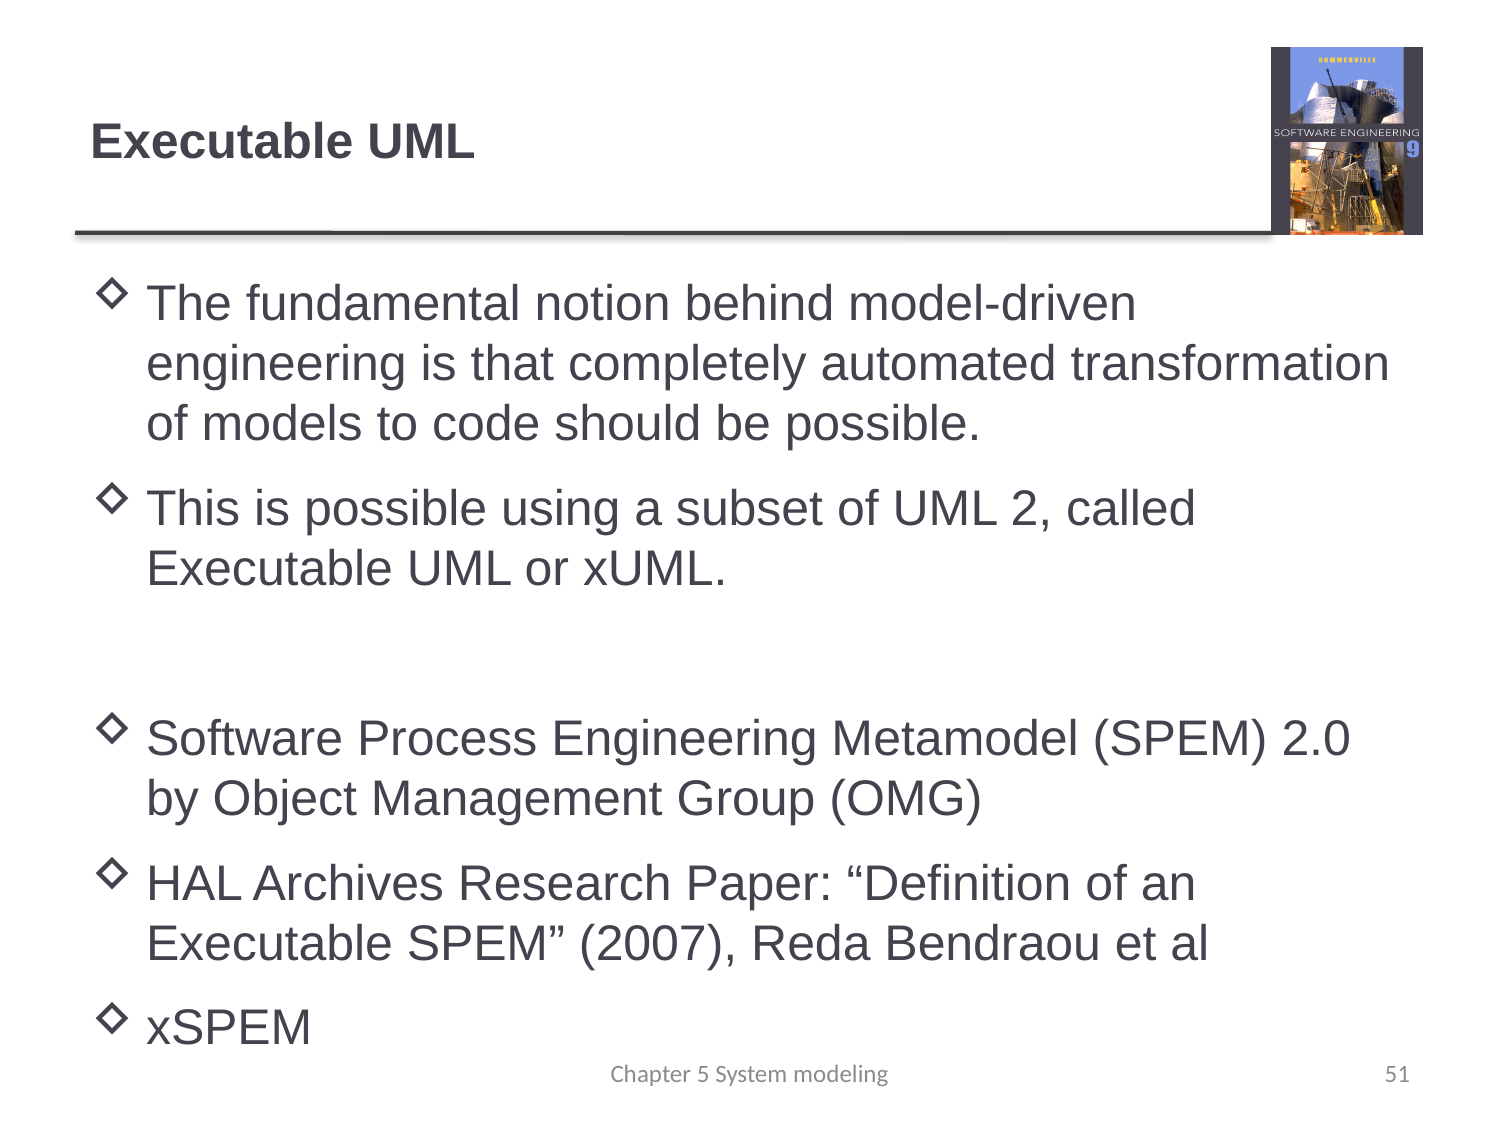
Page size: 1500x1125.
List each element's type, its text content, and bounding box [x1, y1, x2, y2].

list The fundamental notion behind model-driven engineering is that completely automated transformation of models to code should be possible. This is possible using a subset of UML 2, called Executable UML or xUML. Software Process Engineering Metamodel (SPEM) 2.0 by Object Management Group (OMG) HAL Archives Research Paper: “Definition of an Executable SPEM” (2007), Reda Bendraou et al xSPEM [75, 262, 1425, 1080]
slide_number 51 [1074, 1042, 1425, 1103]
picture [1272, 47, 1423, 235]
footer Chapter 5 System modeling [512, 1042, 988, 1103]
title Executable UML [74, 44, 1272, 233]
